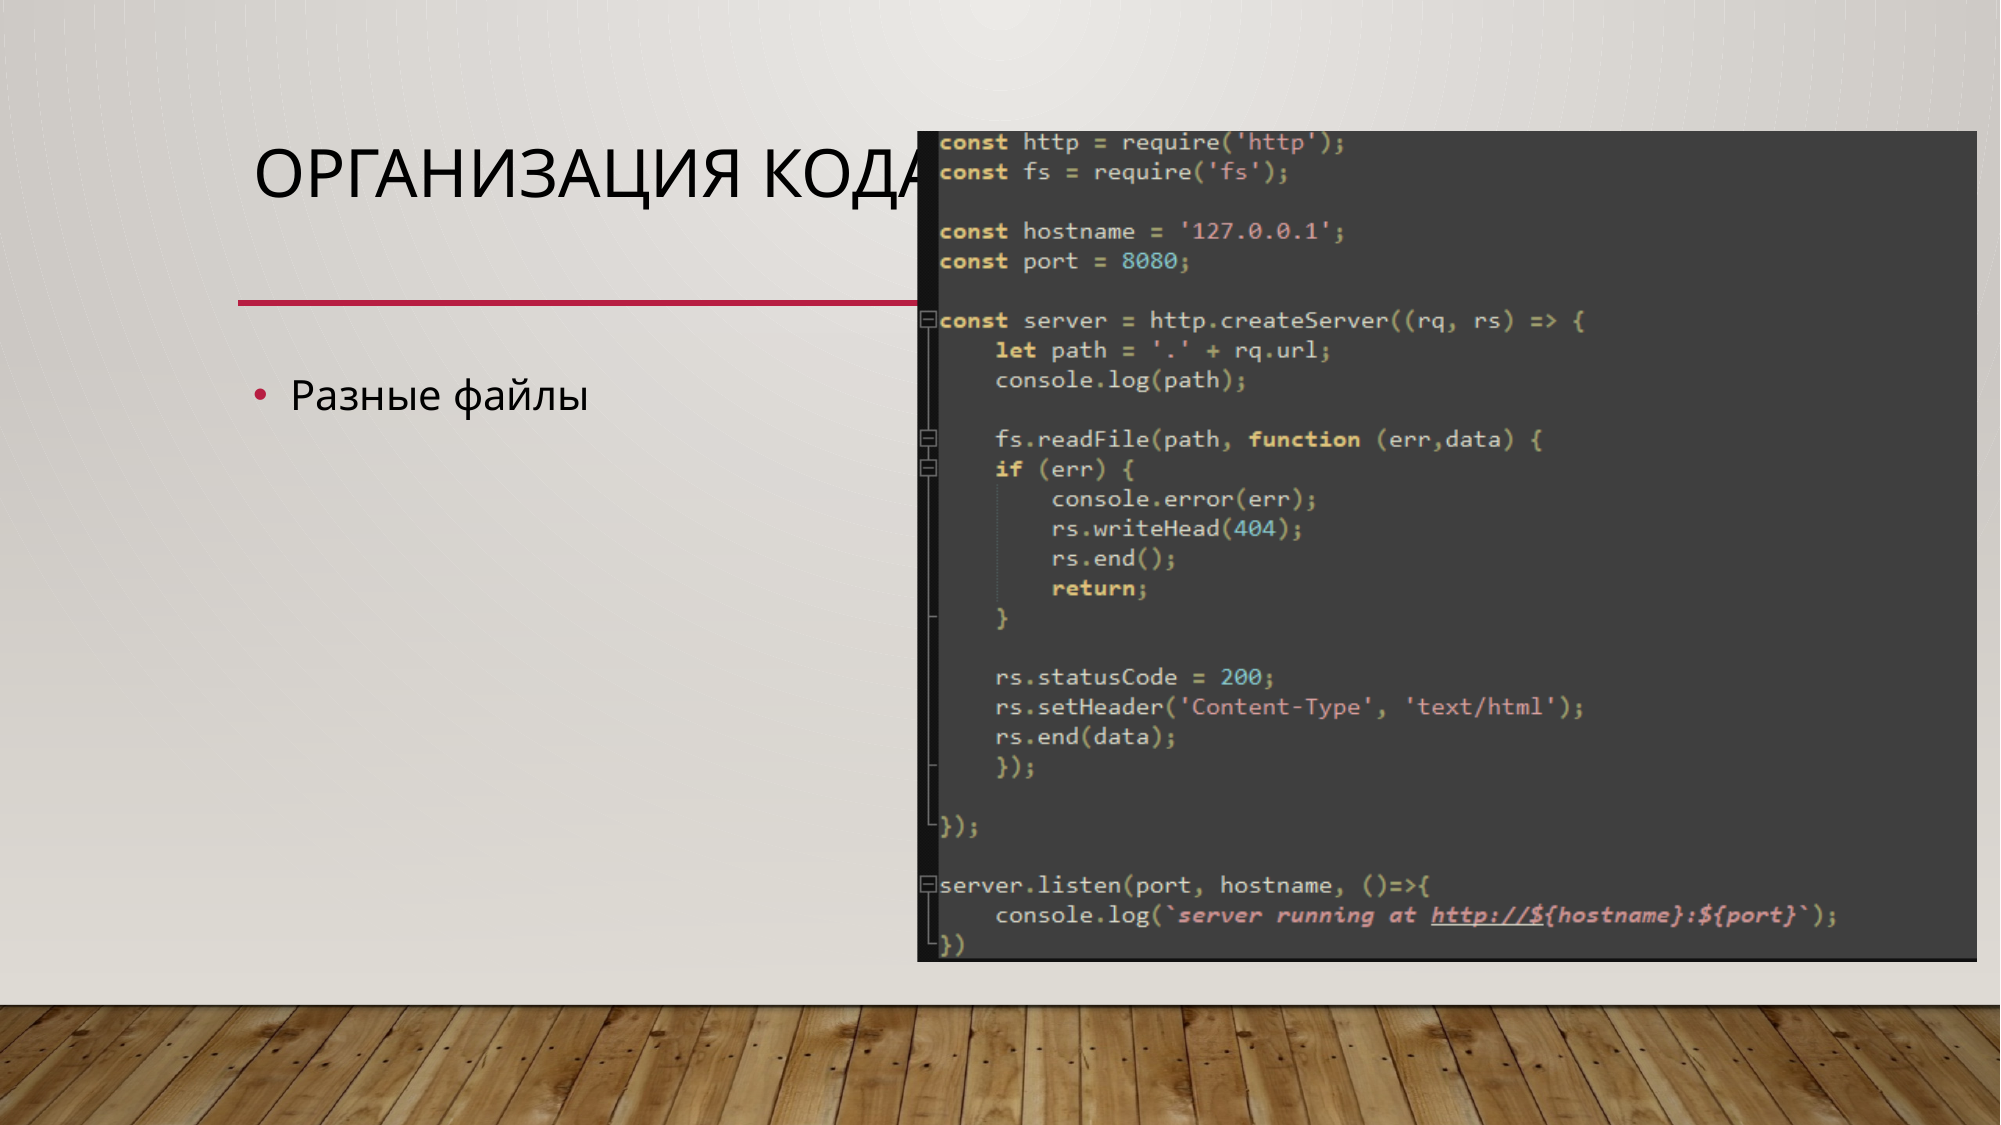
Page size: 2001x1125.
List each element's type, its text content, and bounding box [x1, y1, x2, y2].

list Разные файлы [238, 351, 917, 918]
picture [0, 1005, 2000, 1125]
picture [917, 131, 1978, 962]
title Организация кода [238, 131, 917, 305]
